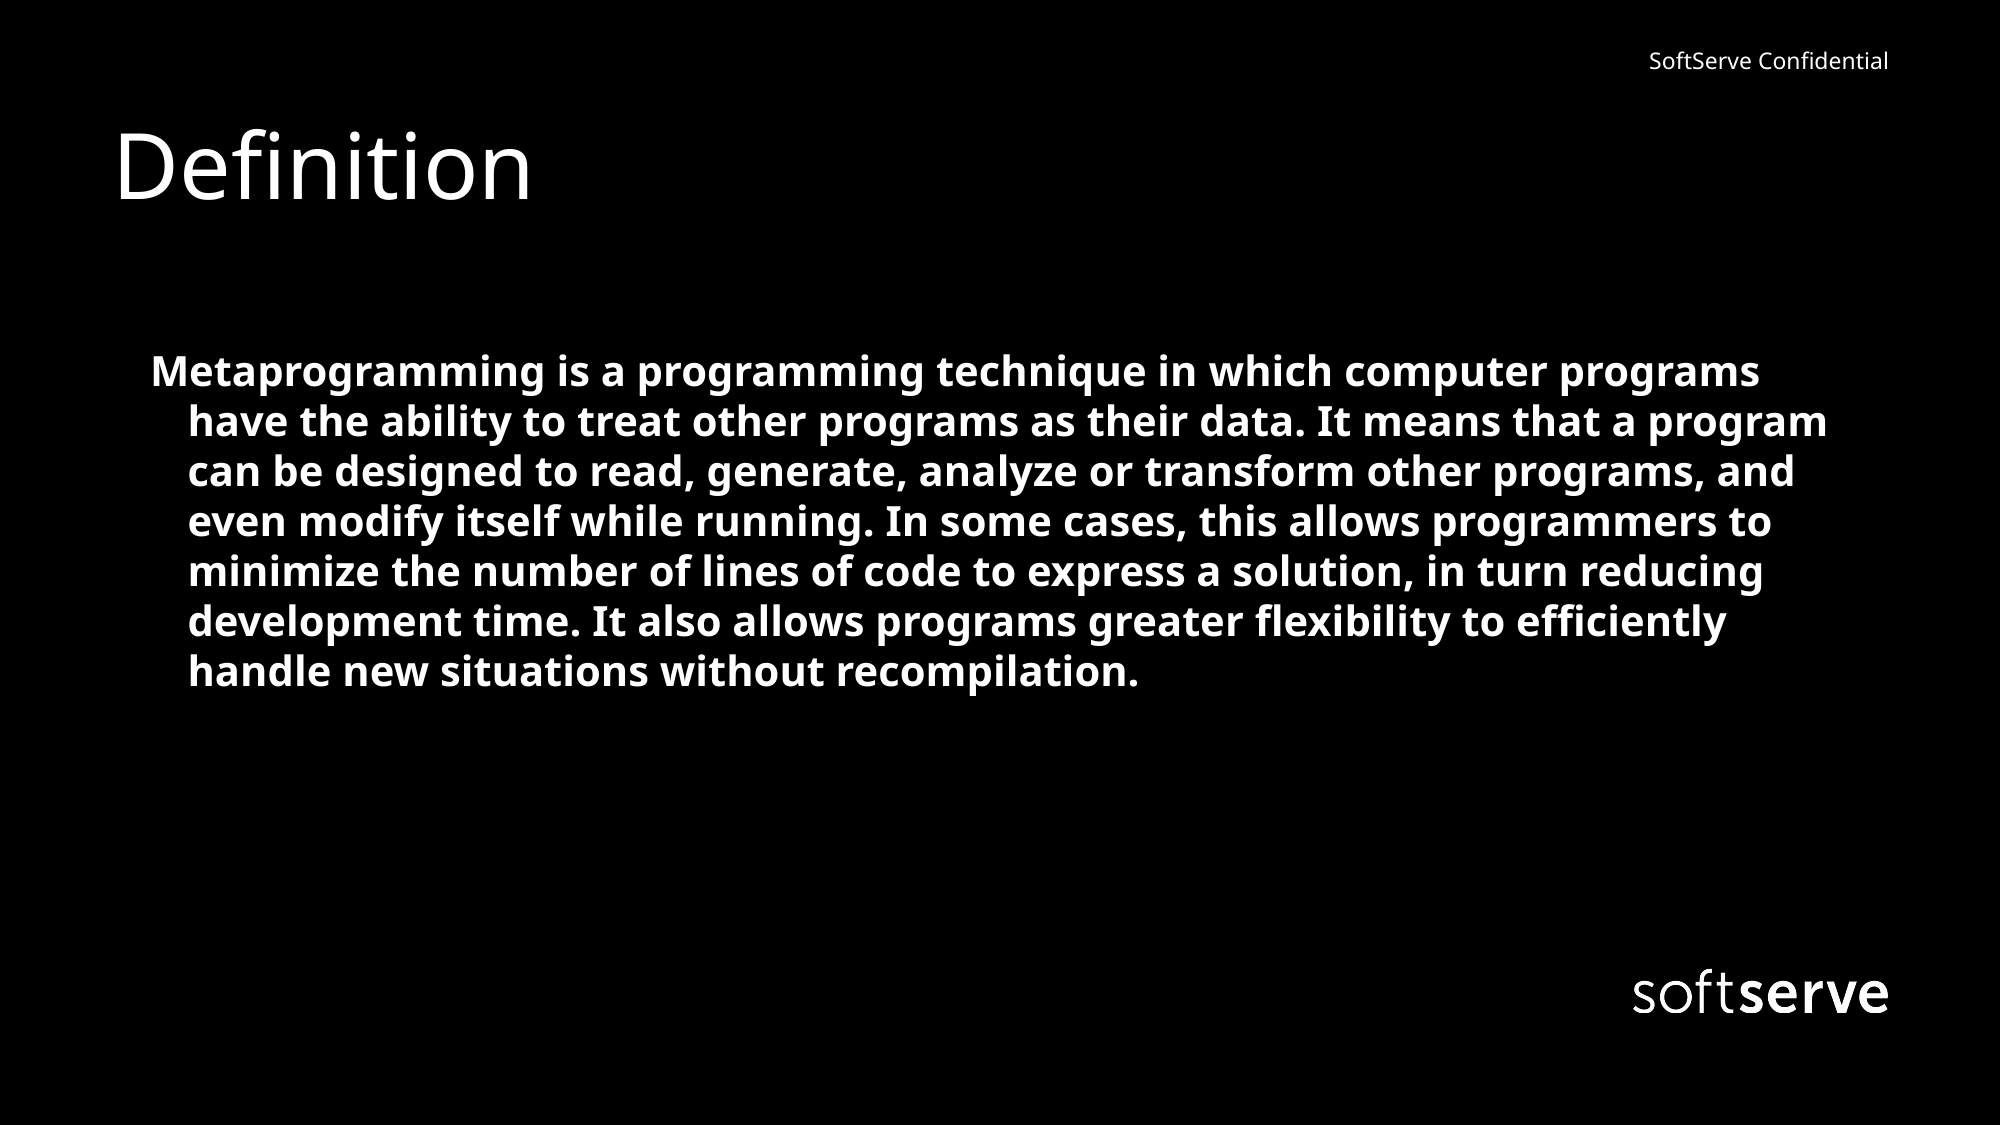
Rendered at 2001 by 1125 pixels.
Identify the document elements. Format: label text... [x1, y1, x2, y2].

list Metaprogramming is a programming technique in which computer programs have the ability to treat other programs as their data. It means that a program can be designed to read, generate, analyze or transform other programs, and even modify itself while running. In some cases, this allows programmers to minimize the number of lines of code to express a solution, in turn reducing development time. It also allows programs greater flexibility to efficiently handle new situations without recompilation. [112, 337, 1888, 974]
picture [1633, 974, 1888, 1013]
title Definition [112, 112, 1888, 225]
